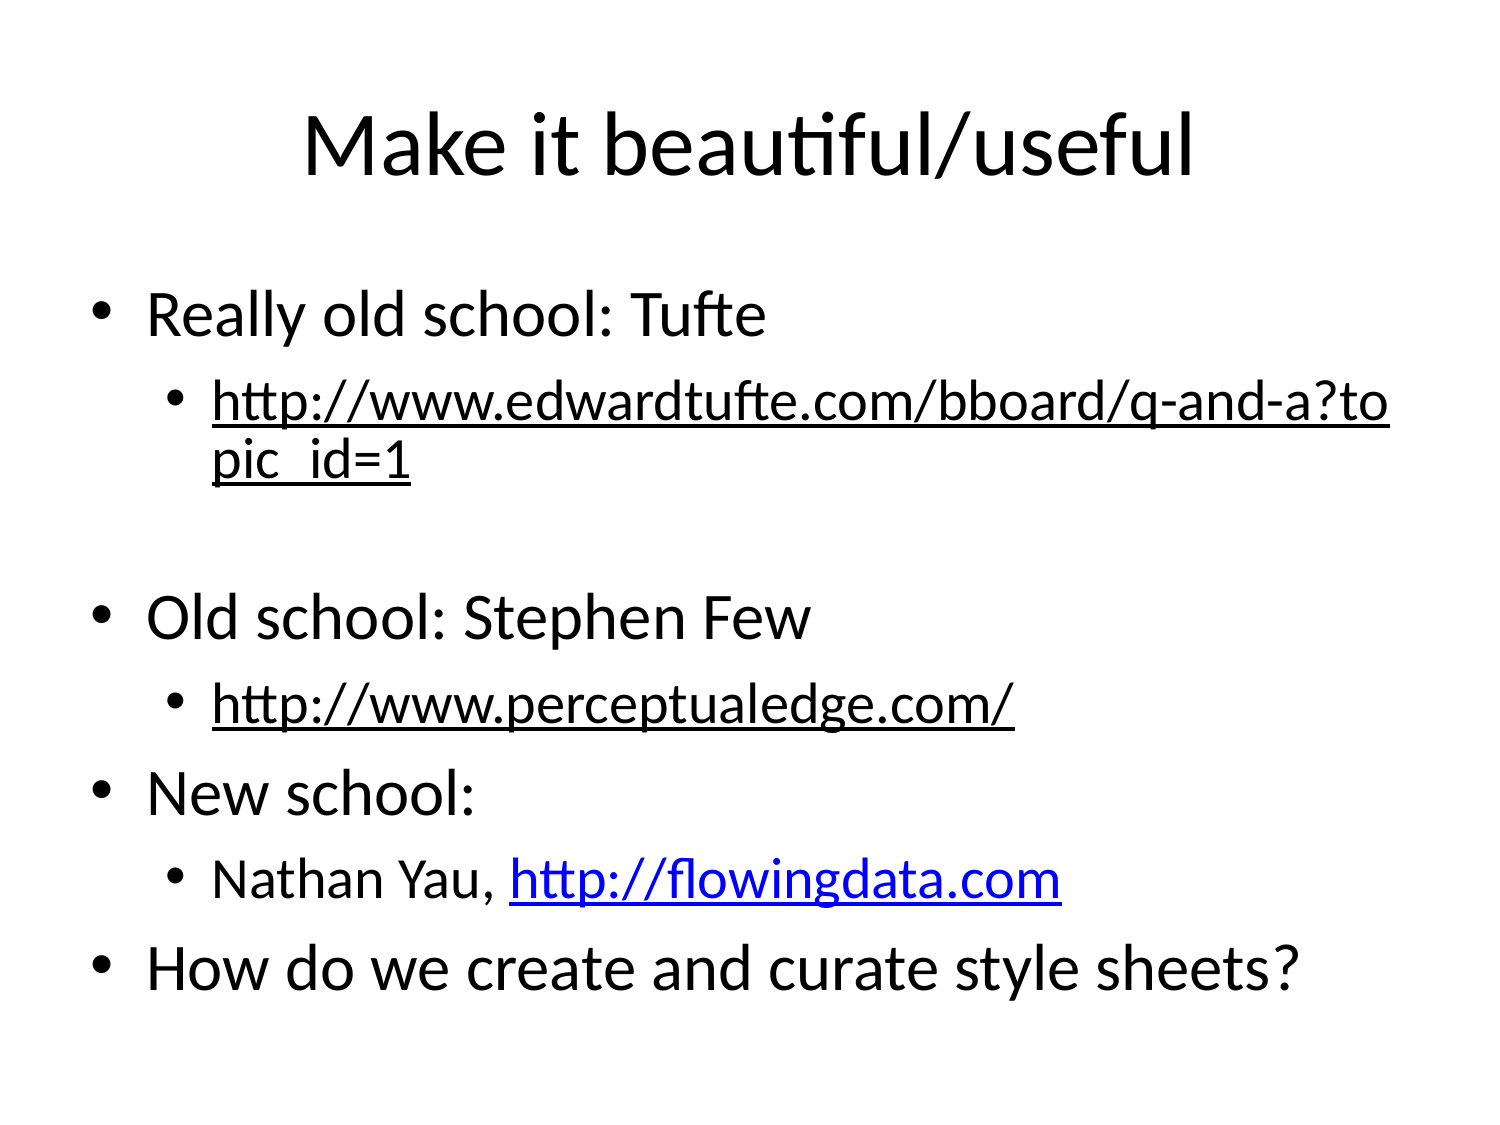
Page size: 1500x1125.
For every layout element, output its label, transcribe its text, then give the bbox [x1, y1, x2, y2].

title Make it beautiful/useful [75, 45, 1425, 233]
list Really old school: Tufte http://www.edwardtufte.com/bboard/q-and-a?topic_id=1 Old school: Stephen Few http://www.perceptualedge.com/ New school: Nathan Yau, http://flowingdata.com How do we create and curate style sheets? [75, 262, 1425, 1005]
